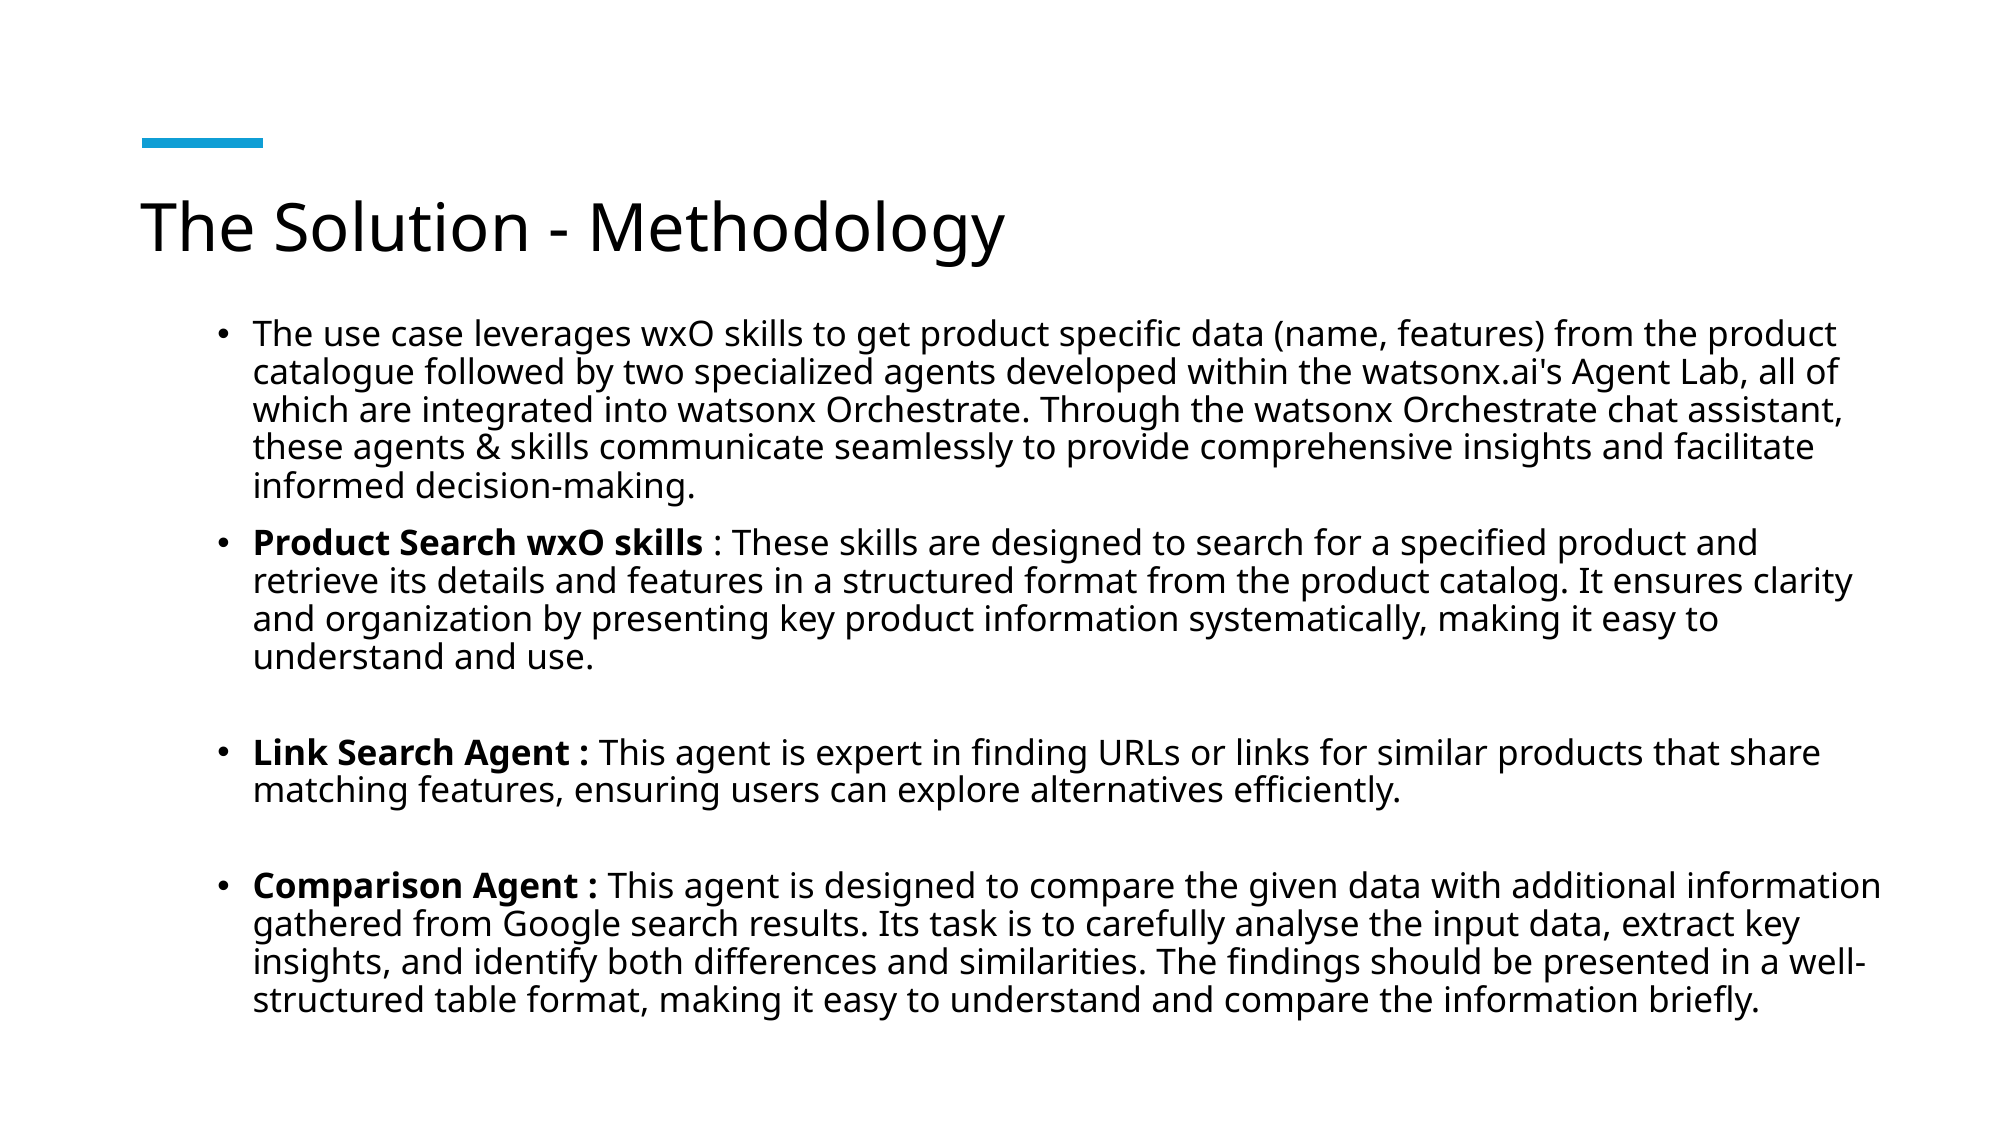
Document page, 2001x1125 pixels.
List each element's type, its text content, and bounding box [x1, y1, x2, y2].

title The Solution - Methodology [125, 186, 1611, 359]
list The use case leverages wxO skills to get product specific data (name, features) from the product catalogue followed by two specialized agents developed within the watsonx.ai's Agent Lab, all of which are integrated into watsonx Orchestrate. Through the watsonx Orchestrate chat assistant, these agents & skills communicate seamlessly to provide comprehensive insights and facilitate informed decision-making. Product Search wxO skills : These skills are designed to search for a specified product and retrieve its details and features in a structured format from the product catalog. It ensures clarity and organization by presenting key product information systematically, making it easy to understand and use. Link Search Agent : This agent is expert in finding URLs or links for similar products that share matching features, ensuring users can explore alternatives efficiently. Comparison Agent : This agent is designed to compare the given data with additional information gathered from Google search results. Its task is to carefully analyse the input data, extract key insights, and identify both differences and similarities. The findings should be presented in a well-structured table format, making it easy to understand and compare the information briefly. [202, 308, 1907, 1053]
